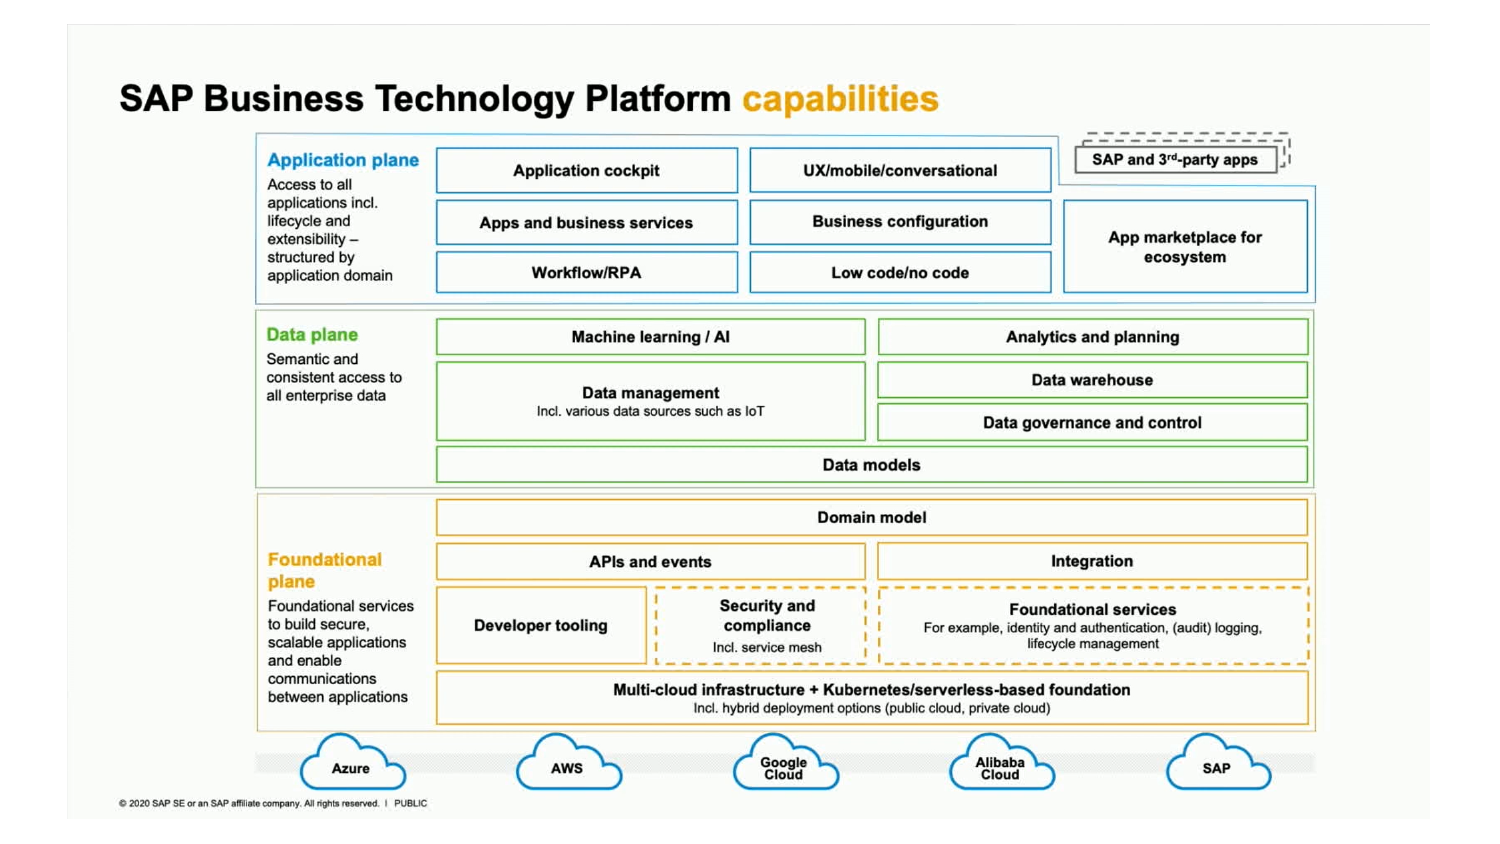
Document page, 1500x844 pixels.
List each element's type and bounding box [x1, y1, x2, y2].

picture [67, 24, 1430, 819]
